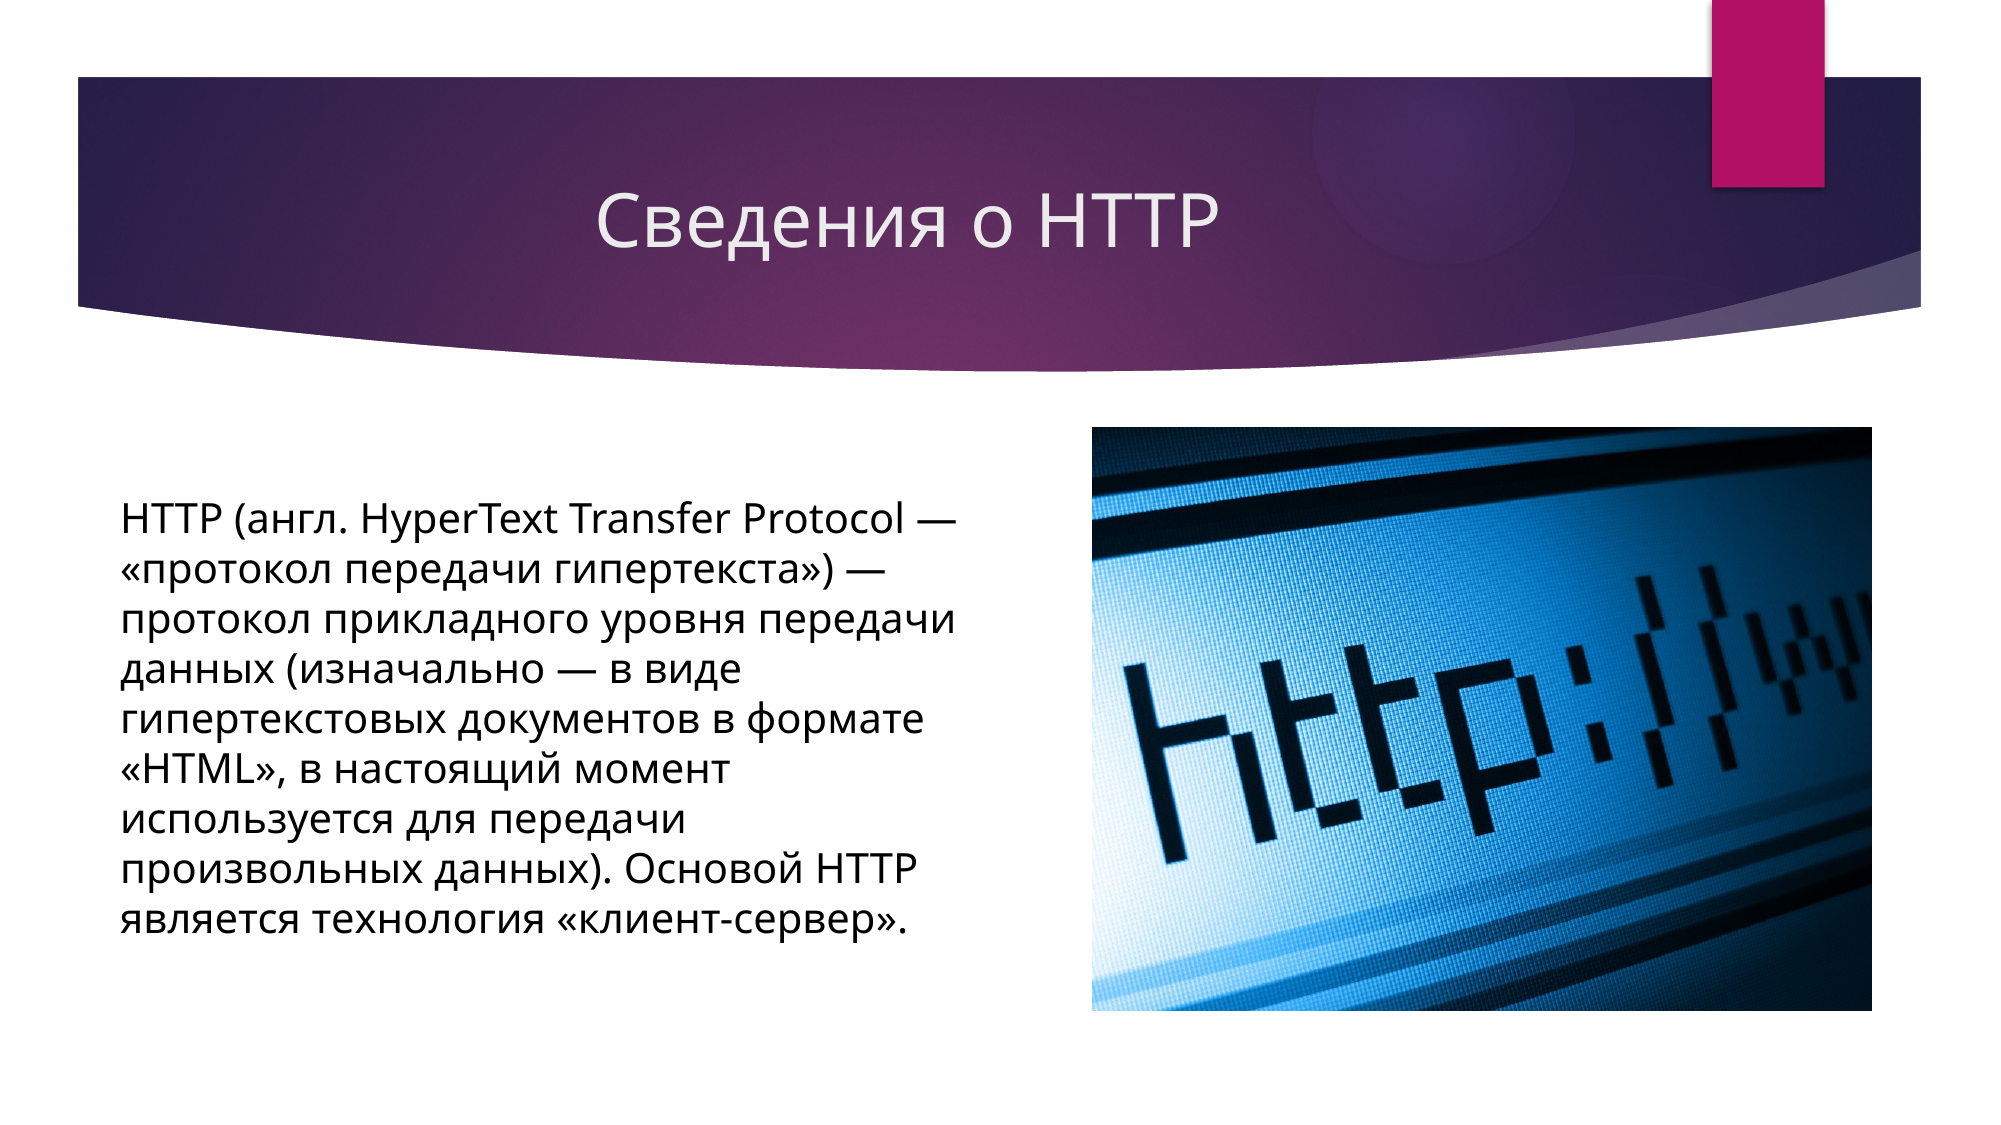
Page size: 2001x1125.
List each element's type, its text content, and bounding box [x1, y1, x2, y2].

title Сведения о HTTP [189, 159, 1627, 276]
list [1092, 426, 1872, 1012]
text_box HTTP (англ. HyperText Transfer Protocol — «протокол передачи гипертекста») — протокол прикладного уровня передачи данных (изначально — в виде гипертекстовых документов в формате «HTML», в настоящий момент используется для передачи произвольных данных). Основой HTTP является технология «клиент-сервер». [105, 484, 975, 950]
